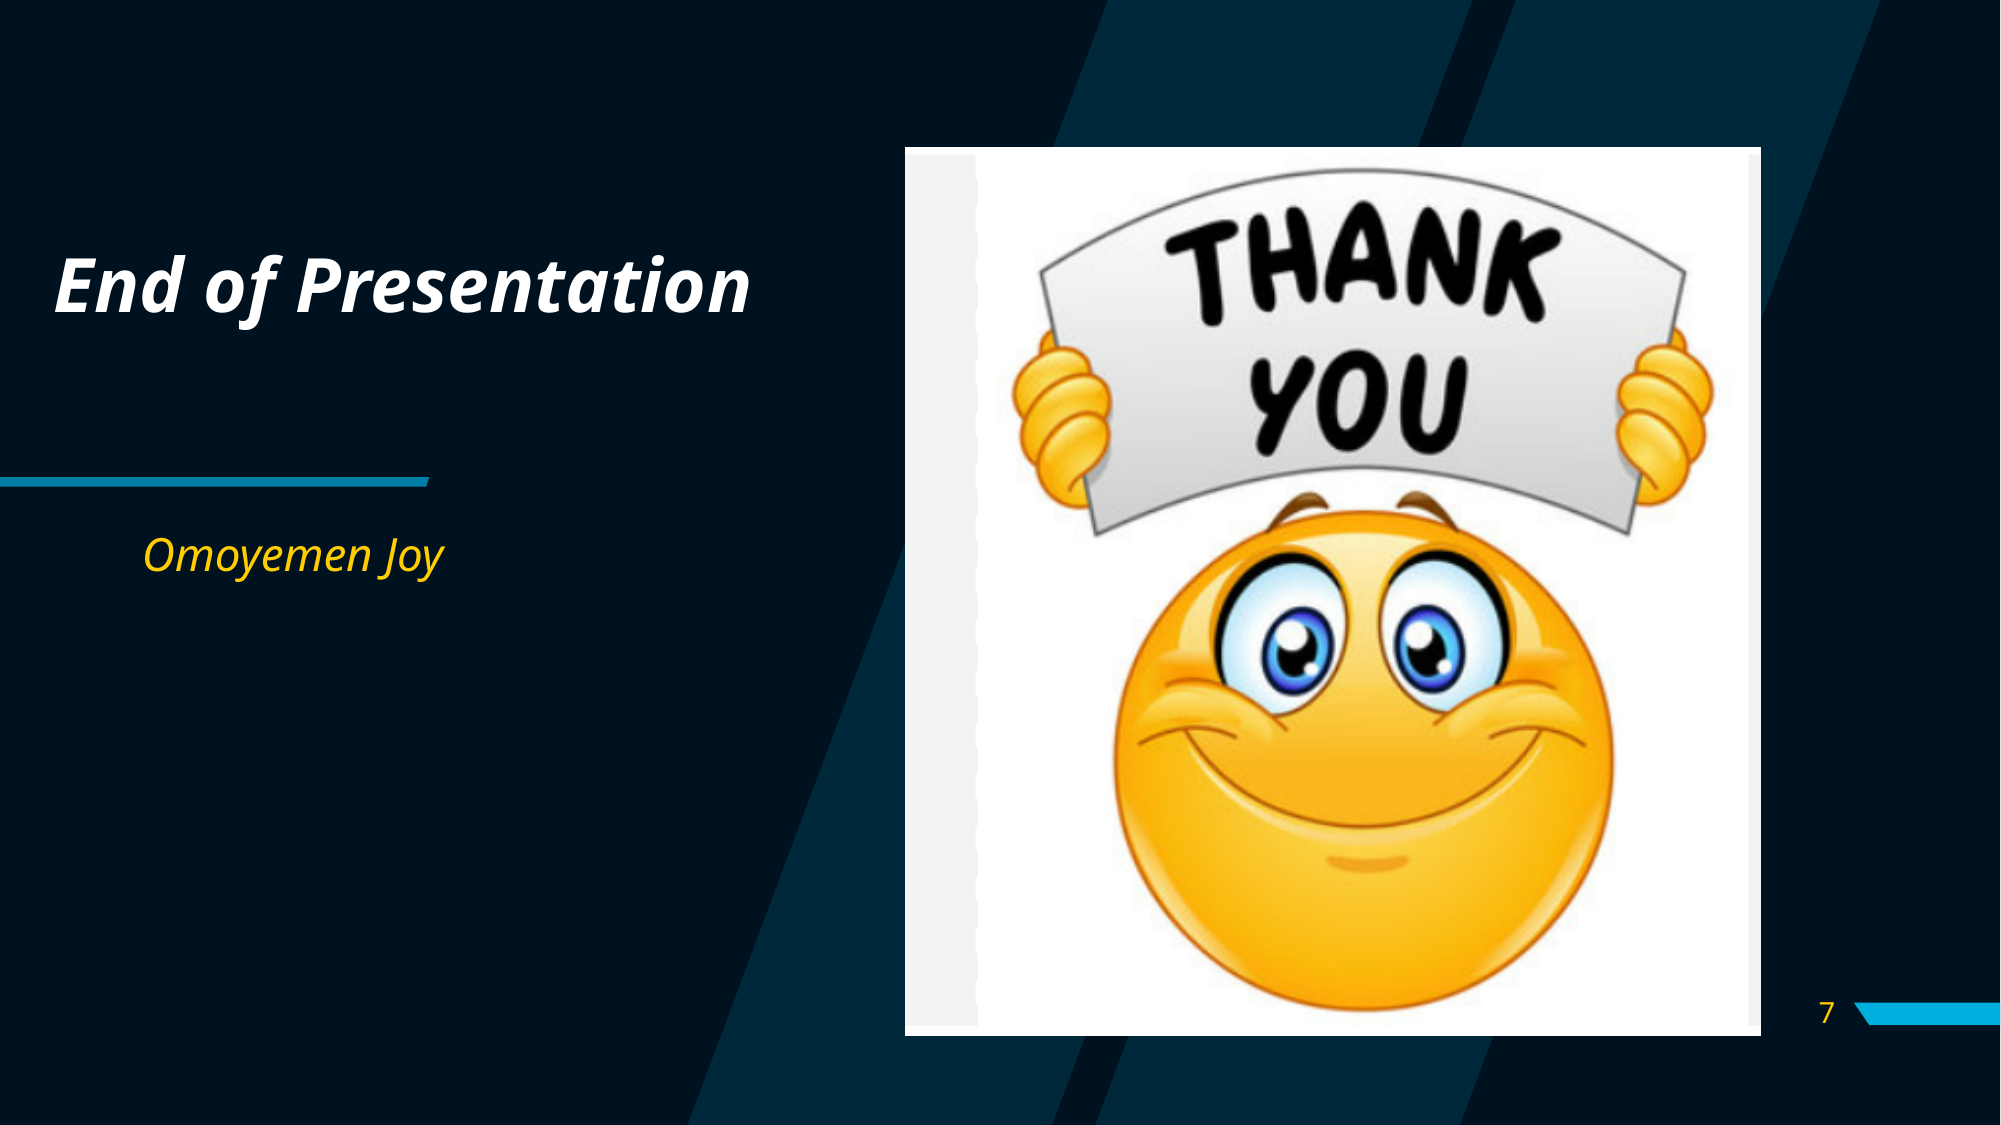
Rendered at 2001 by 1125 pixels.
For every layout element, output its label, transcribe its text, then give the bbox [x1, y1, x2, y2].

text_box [905, 147, 1761, 1036]
list Omoyemen Joy [126, 524, 591, 879]
title End of Presentation [38, 109, 895, 467]
slide_number 7 [1760, 984, 1851, 1045]
